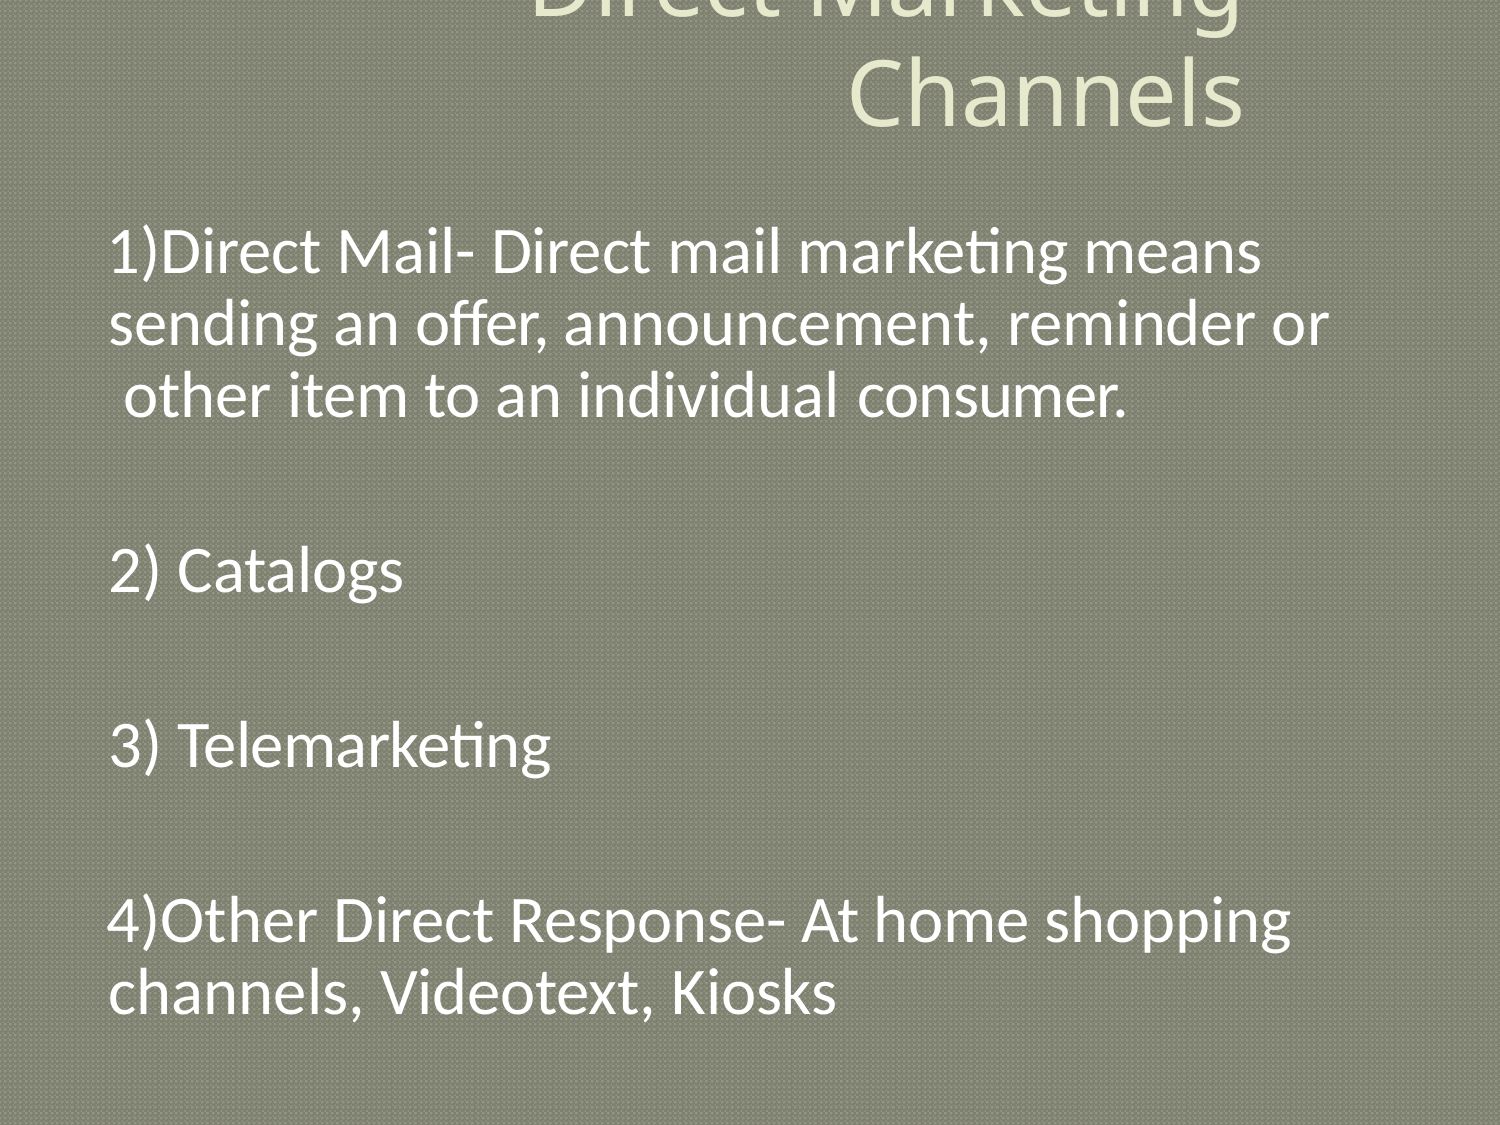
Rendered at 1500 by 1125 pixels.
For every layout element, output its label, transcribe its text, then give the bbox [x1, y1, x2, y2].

text_box Direct Mail- Direct mail marketing means sending an offer, announcement, reminder or other item to an individual consumer. Catalogs Telemarketing Other Direct Response- At home shopping channels, Videotext, Kiosks [106, 205, 1345, 1028]
title Direct Marketing Channels [254, 0, 1246, 145]
